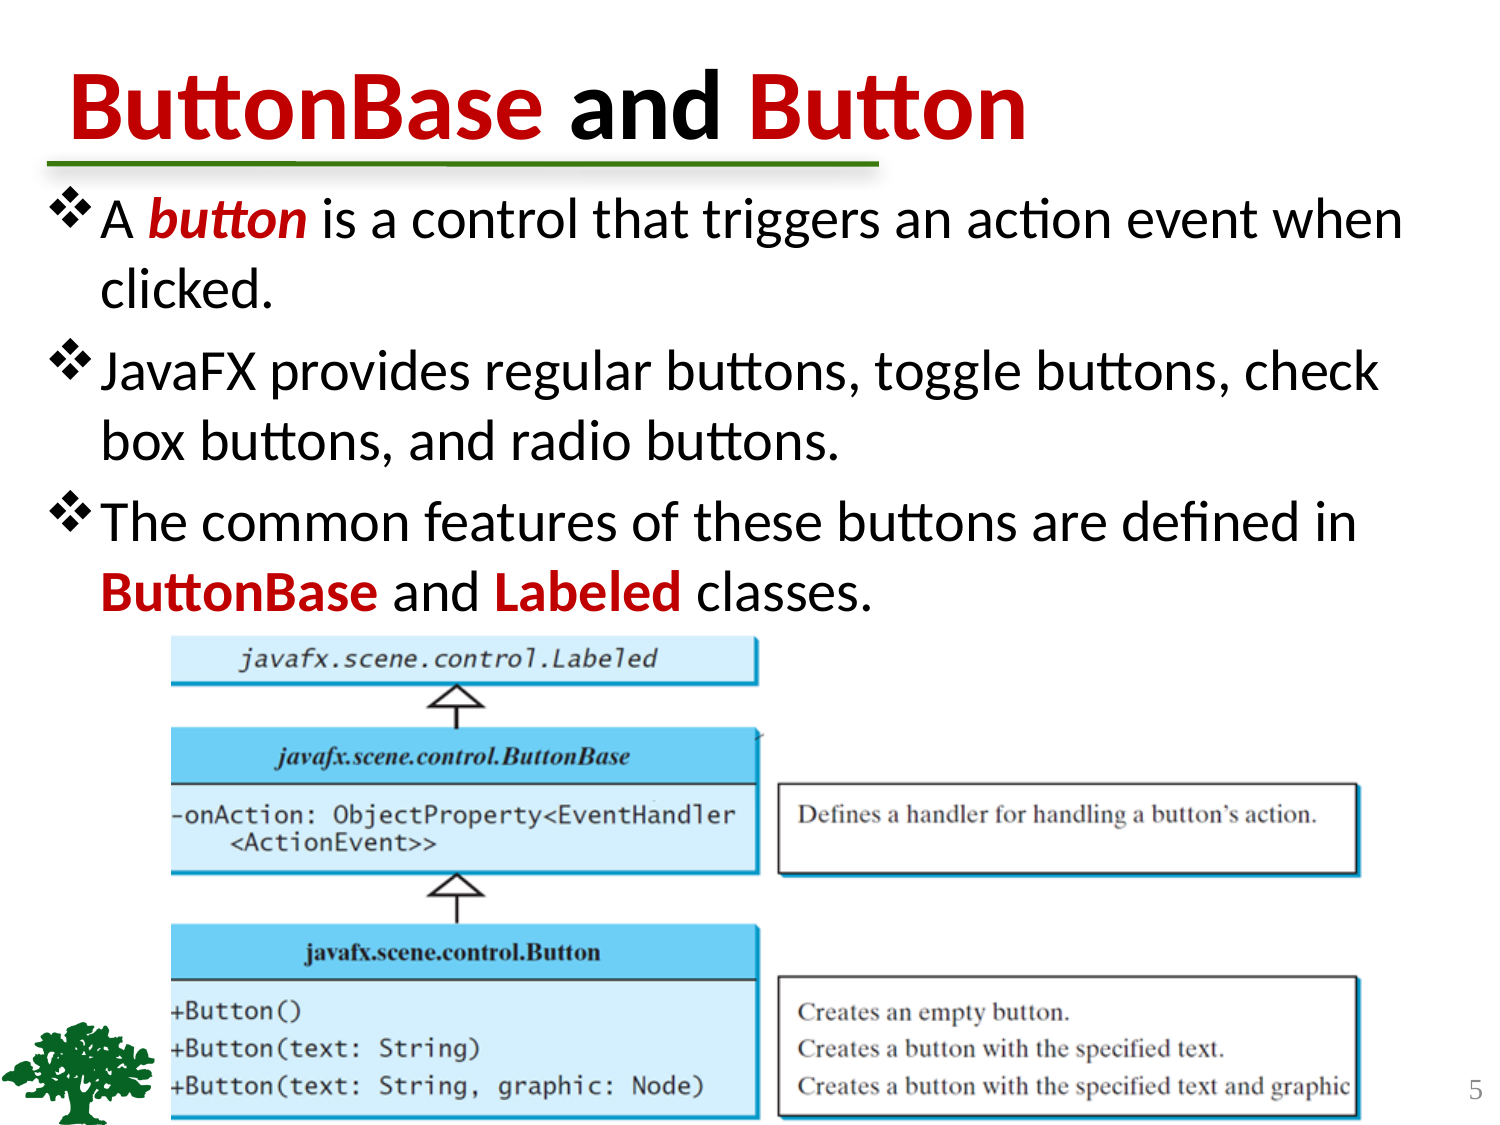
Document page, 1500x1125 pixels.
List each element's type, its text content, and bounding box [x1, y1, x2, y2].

title ButtonBase and Button [52, 61, 1329, 138]
picture [0, 1021, 157, 1125]
picture [170, 633, 1365, 1124]
list A button is a control that triggers an action event when clicked. JavaFX provides regular buttons, toggle buttons, check box buttons, and radio buttons. The common features of these buttons are defined in ButtonBase and Labeled classes. [29, 326, 1471, 608]
list A button is a control that triggers an action event when clicked. JavaFX provides regular buttons, toggle buttons, check box buttons, and radio buttons. The common features of these buttons are defined in ButtonBase and Labeled classes. [29, 172, 1471, 325]
slide_number 5 [1411, 1050, 1499, 1125]
